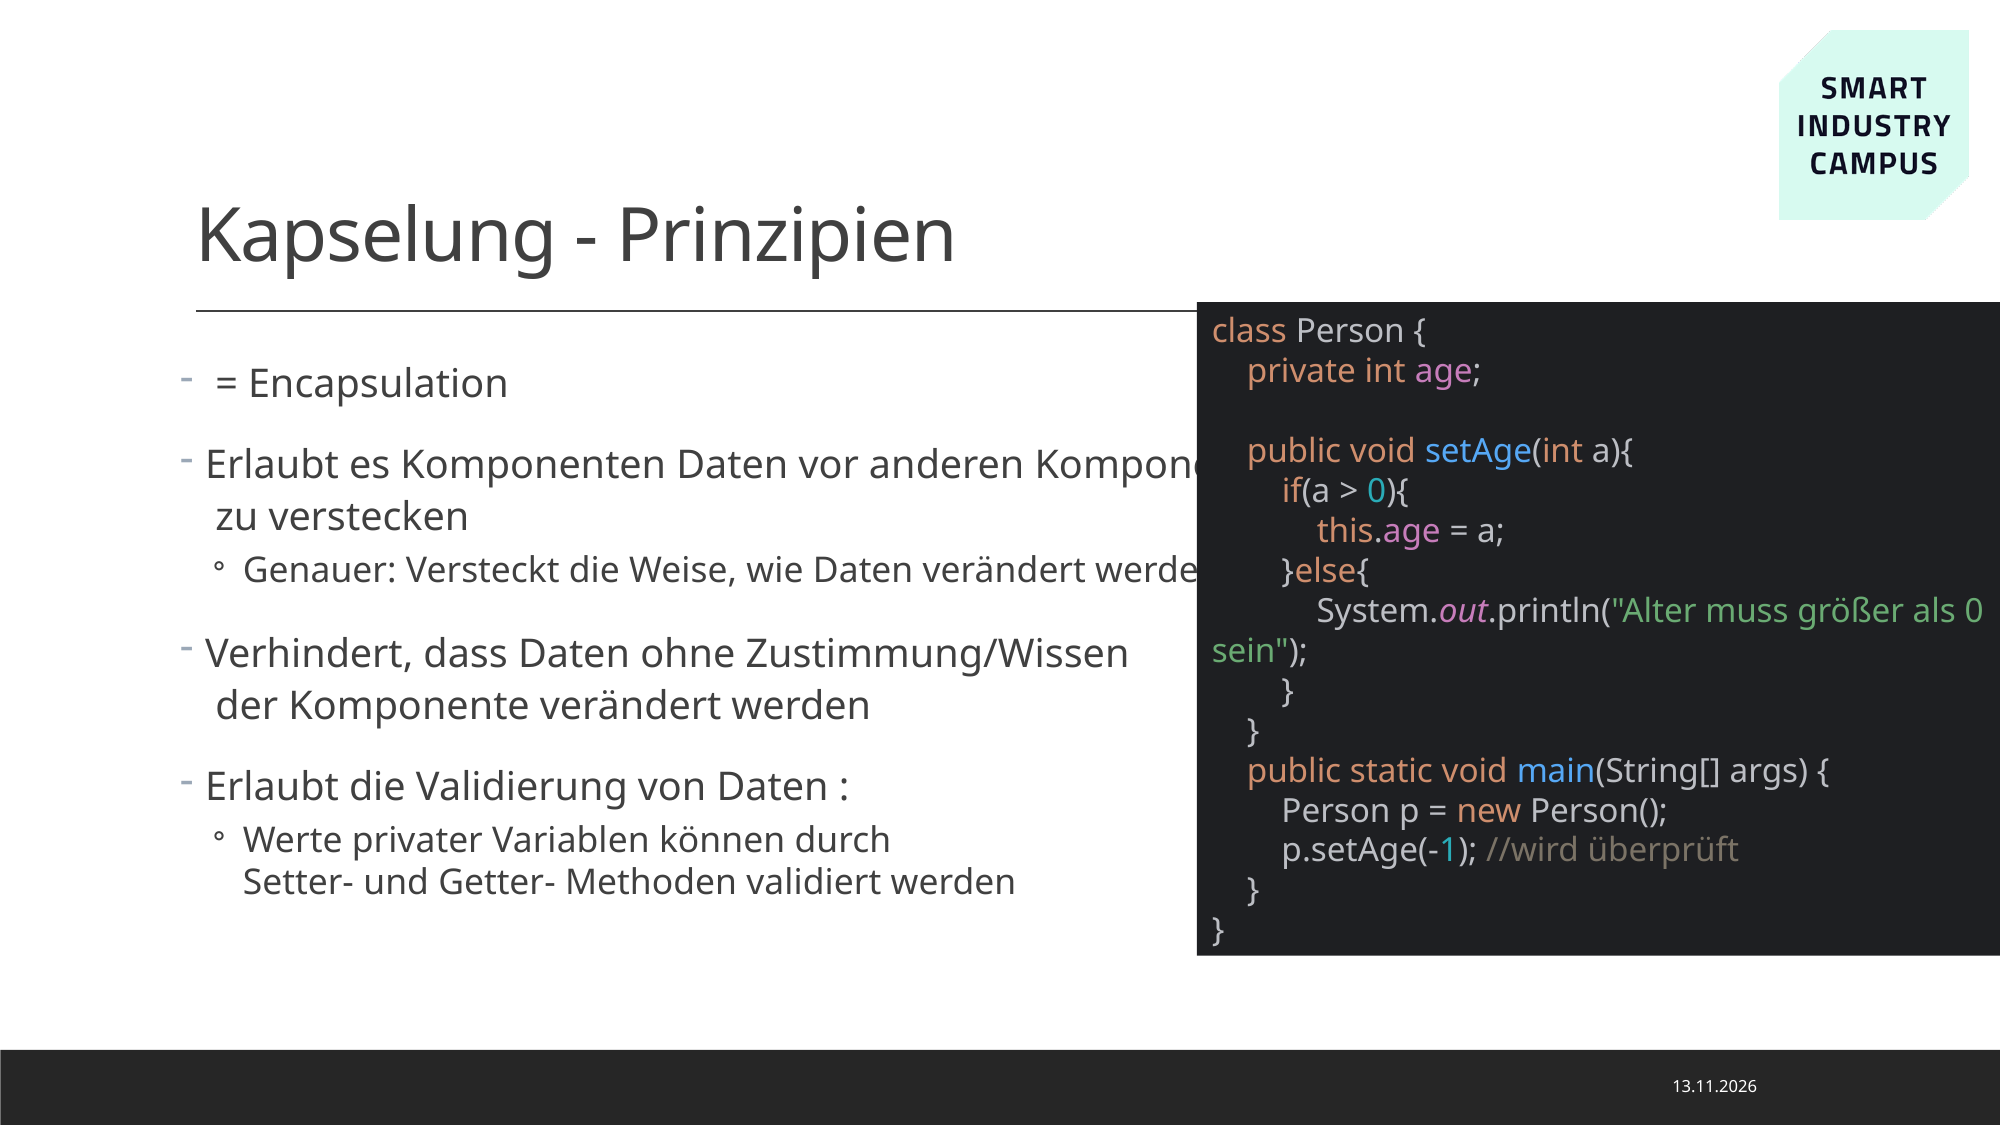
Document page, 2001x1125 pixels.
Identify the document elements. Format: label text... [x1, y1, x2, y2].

text_box class Person { private int age; public void setAge(int a){ if(a > 0){ this.age = a; }else{ System.out.println("Alter muss größer als 0 sein"); } } public static void main(String[] args) { Person p = new Person(); p.setAge(-1); //wird überprüft } } [1196, 302, 2000, 956]
picture [1778, 30, 1969, 220]
title Kapselung - Prinzipien [180, 47, 1830, 285]
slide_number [1348, 1057, 1773, 1118]
list = Encapsulation Erlaubt es Komponenten Daten vor anderen Komponenten zu verstecken Genauer: Versteckt die Weise, wie Daten verändert werden Verhindert, dass Daten ohne Zustimmung/Wissen der Komponente verändert werden Erlaubt die Validierung von Daten : Werte privater Variablen können durch Setter- und Getter- Methoden validiert werden [180, 345, 1830, 963]
